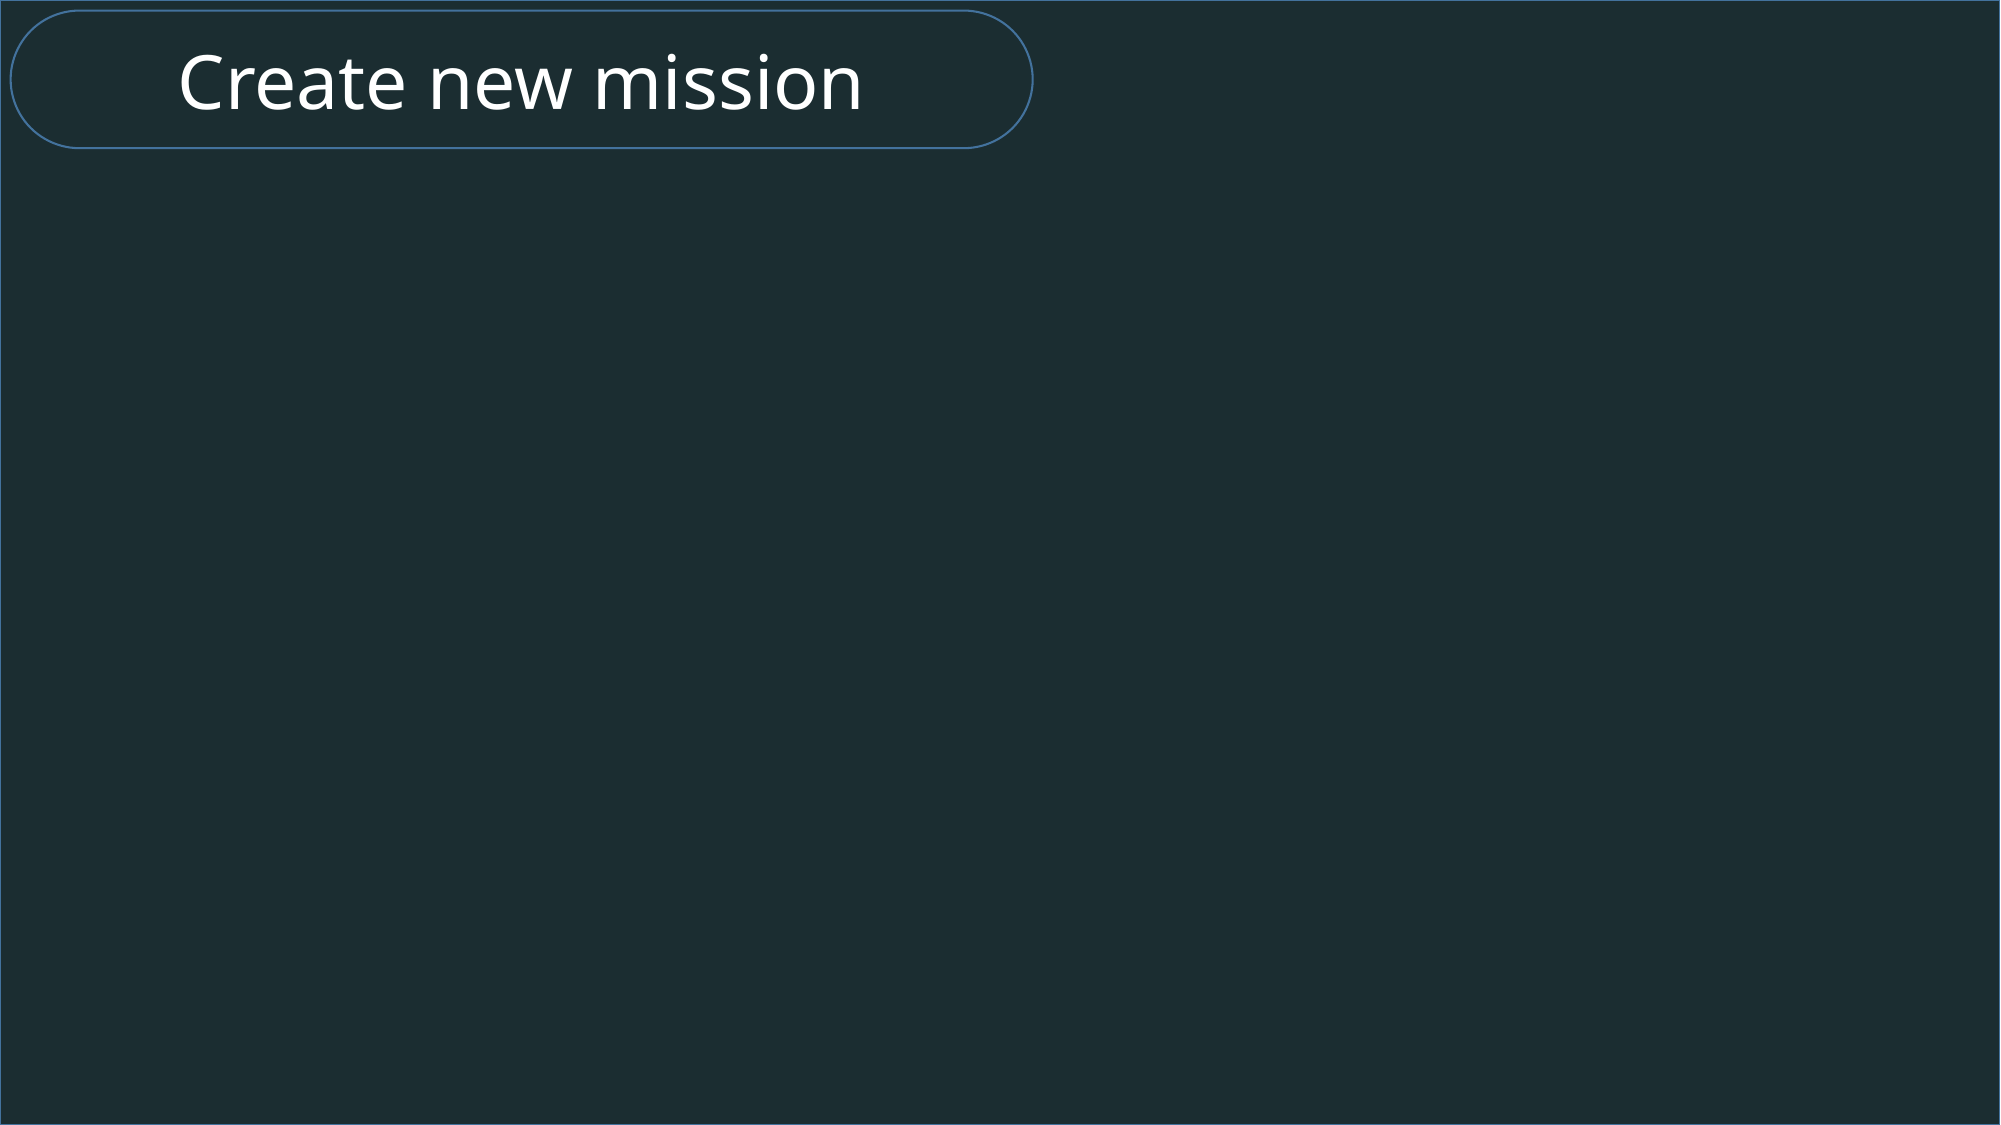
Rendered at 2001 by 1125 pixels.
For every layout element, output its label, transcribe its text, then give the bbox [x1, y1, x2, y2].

text_box [0, 0, 2000, 1125]
text_box Create new mission [9, 9, 1034, 150]
